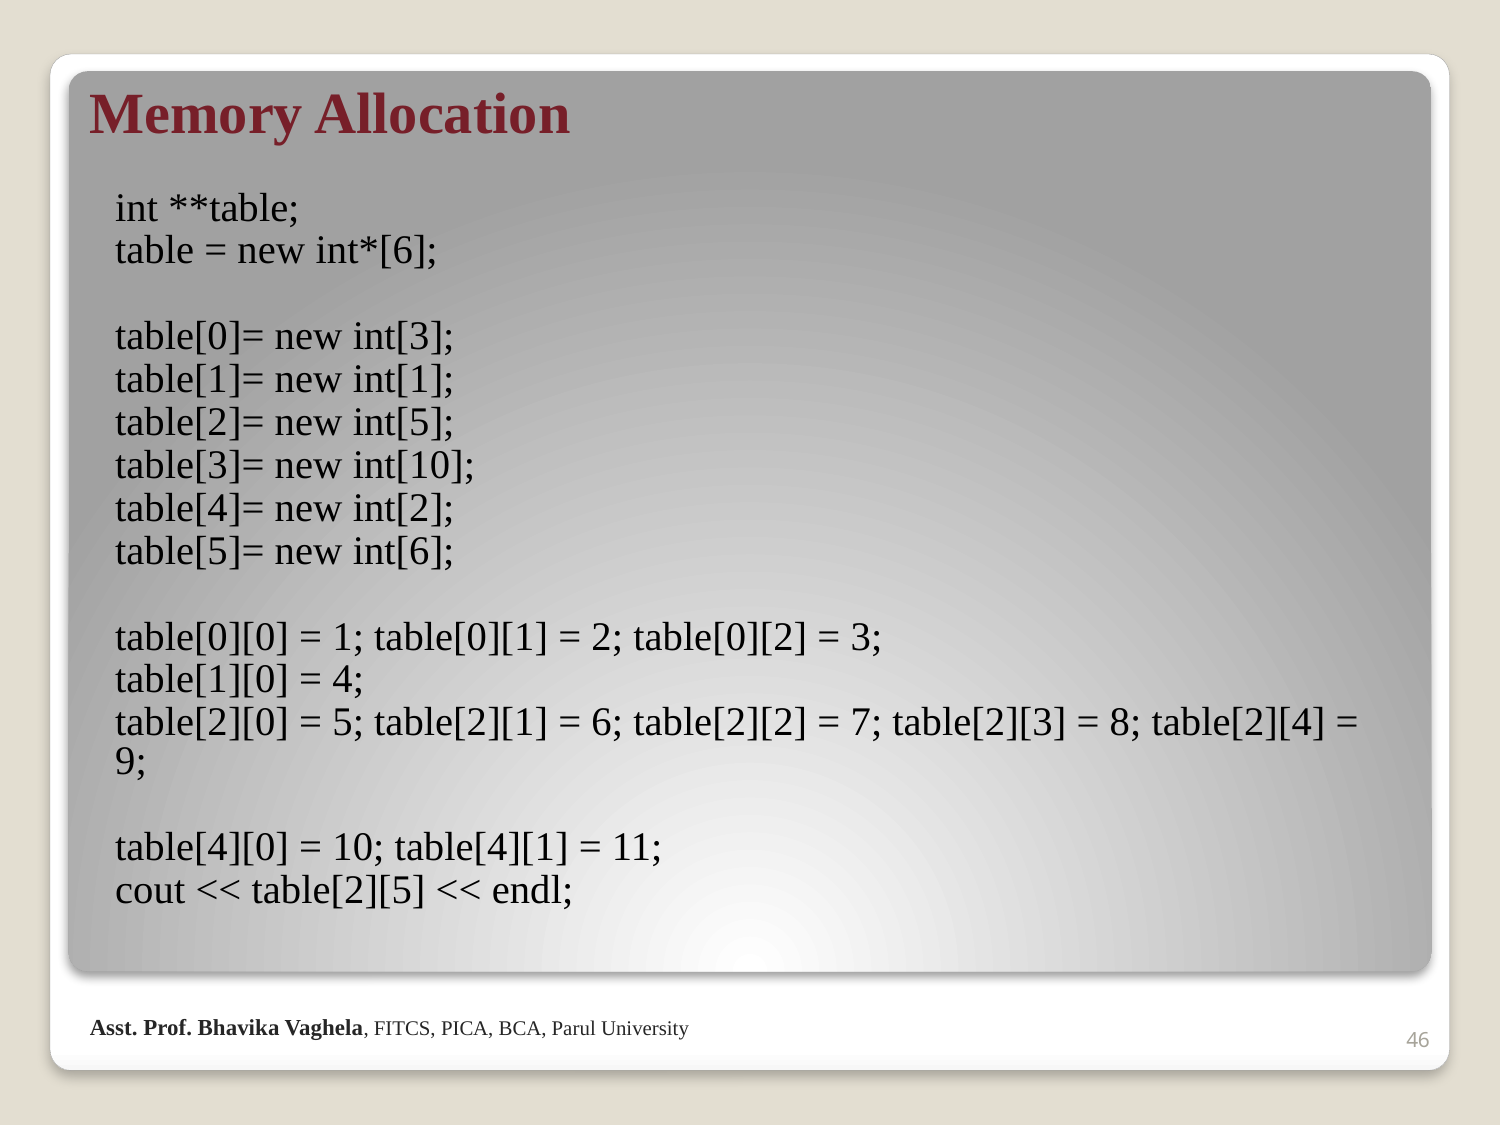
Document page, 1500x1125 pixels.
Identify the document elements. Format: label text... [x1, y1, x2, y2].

title Memory Allocation [75, 37, 1418, 153]
slide_number 46 [1369, 1002, 1445, 1063]
footer Asst. Prof. Bhavika Vaghela, FITCS, PICA, BCA, Parul University [75, 999, 763, 1048]
list int **table; table = new int*[6]; table[0]= new int[3]; table[1]= new int[1]; table[2]= new int[5]; table[3]= new int[10]; table[4]= new int[2]; table[5]= new int[6]; table[0][0] = 1; table[0][1] = 2; table[0][2] = 3; table[1][0] = 4; table[2][0] = 5; table[2][1] = 6; table[2][2] = 7; table[2][3] = 8; table[2][4] = 9; table[4][0] = 10; table[4][1] = 11; cout << table[2][5] << endl; [50, 174, 1388, 925]
